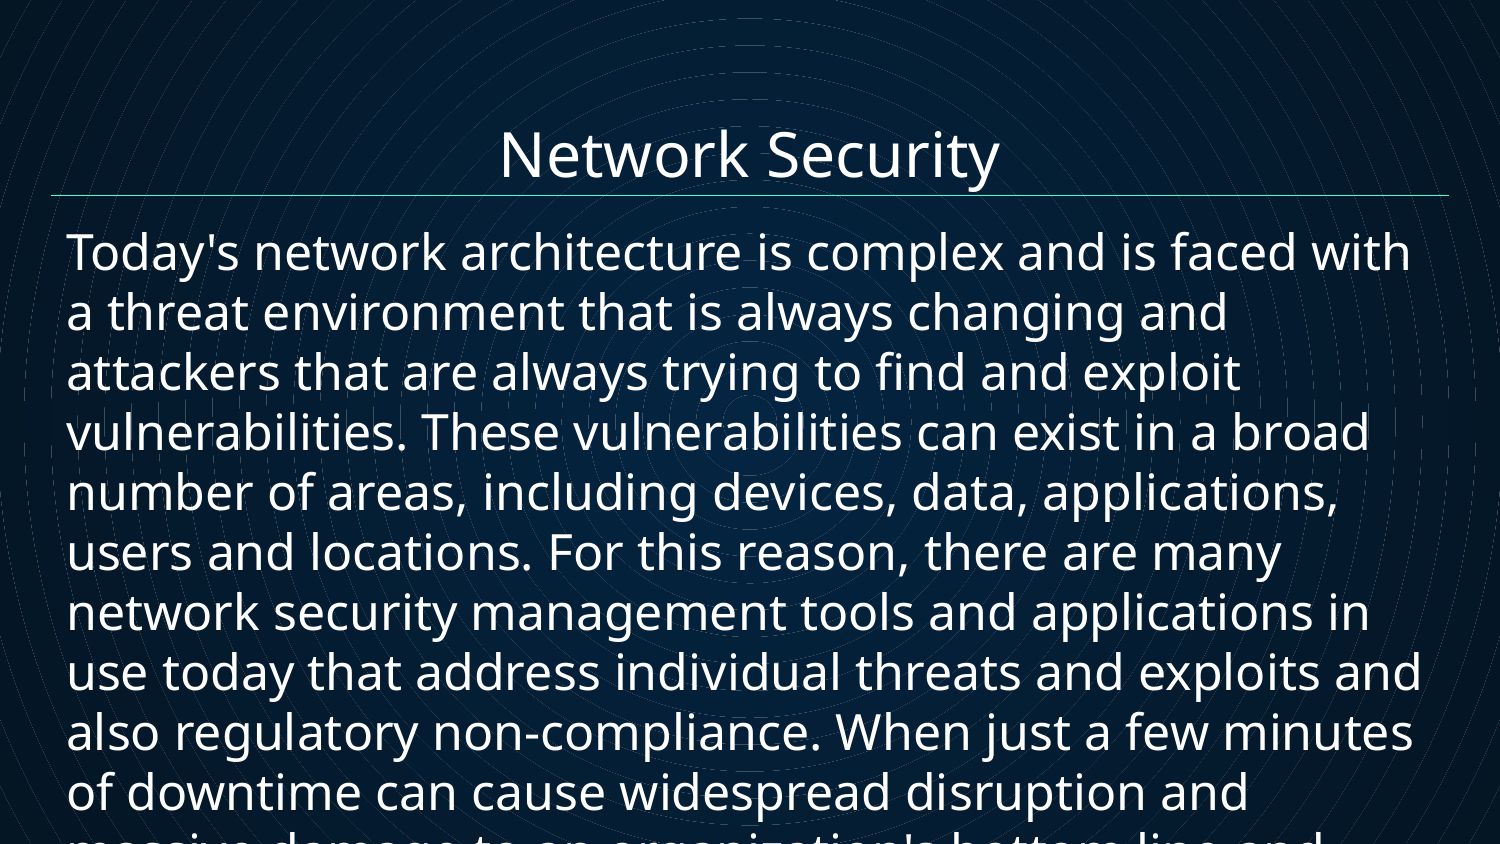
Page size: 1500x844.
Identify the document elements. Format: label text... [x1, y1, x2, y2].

title Network Security [51, 105, 1449, 195]
text_box Today's network architecture is complex and is faced with a threat environment that is always changing and attackers that are always trying to find and exploit vulnerabilities. These vulnerabilities can exist in a broad number of areas, including devices, data, applications, users and locations. For this reason, there are many network security management tools and applications in use today that address individual threats and exploits and also regulatory non-compliance. When just a few minutes of downtime can cause widespread disruption and massive damage to an organization's bottom line and reputation, it is essential that these protection measures are in place. [51, 205, 1449, 271]
